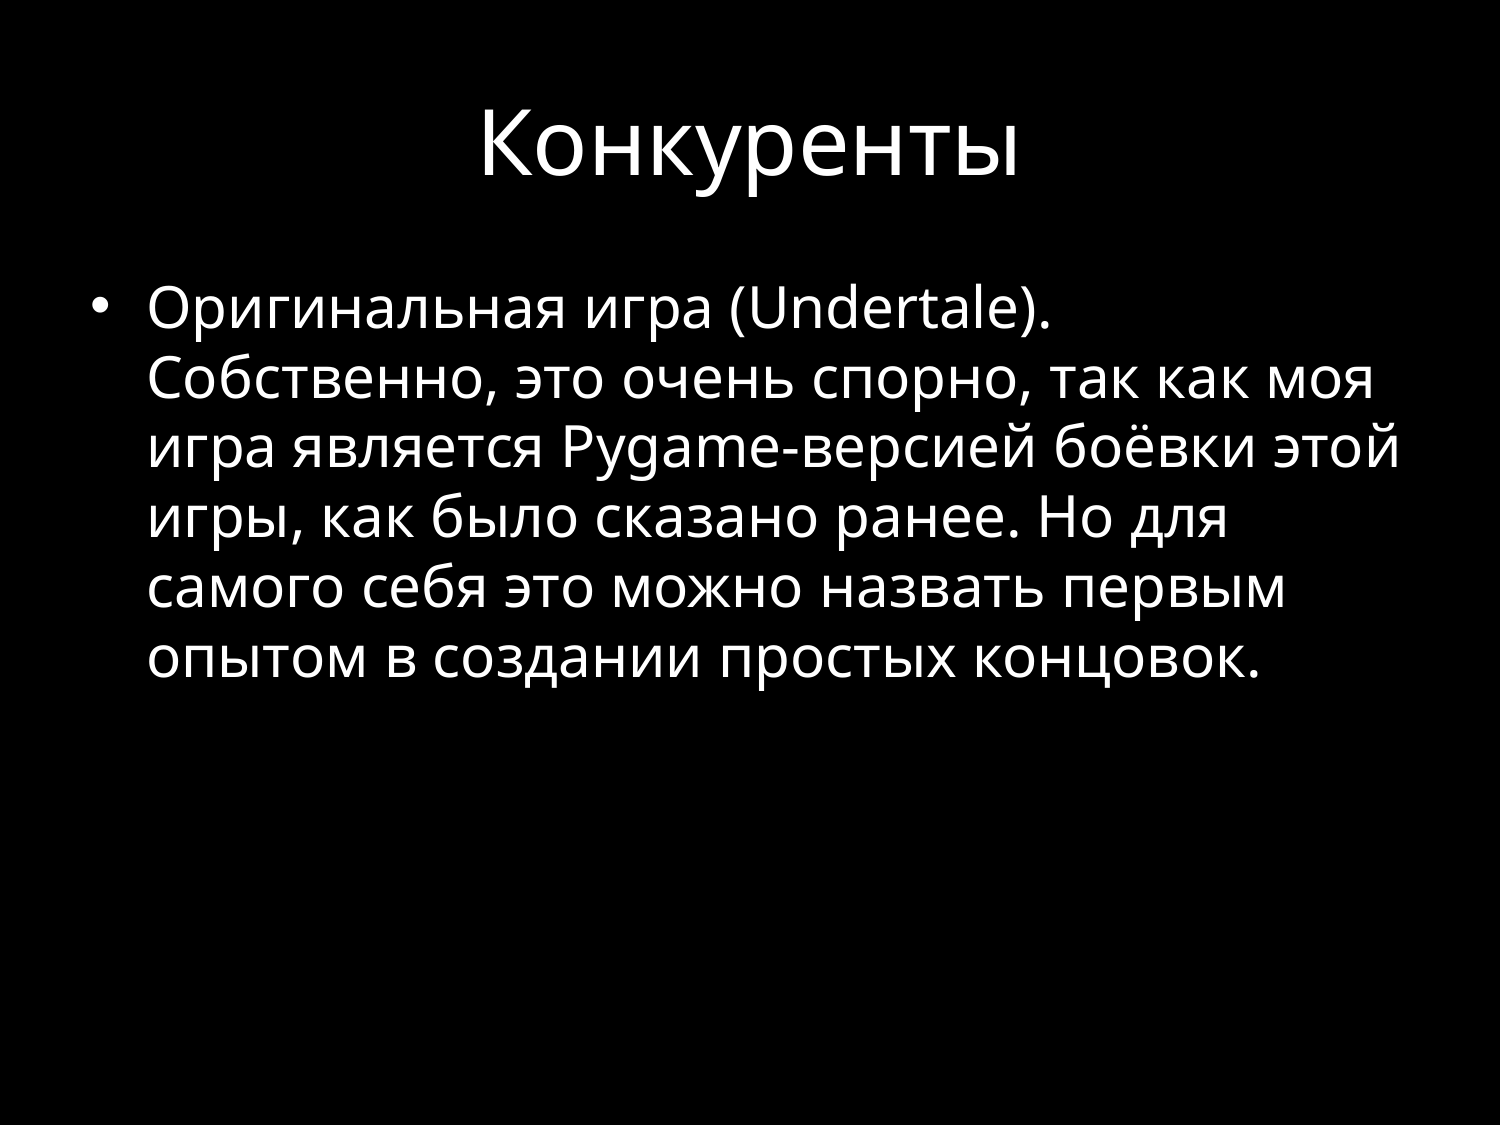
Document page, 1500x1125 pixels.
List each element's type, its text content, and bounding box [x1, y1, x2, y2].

list Оригинальная игра (Undertale). Собственно, это очень спорно, так как моя игра является Pygame-версией боёвки этой игры, как было сказано ранее. Но для самого себя это можно назвать первым опытом в создании простых концовок. [75, 262, 1425, 1005]
title Конкуренты [75, 45, 1425, 233]
